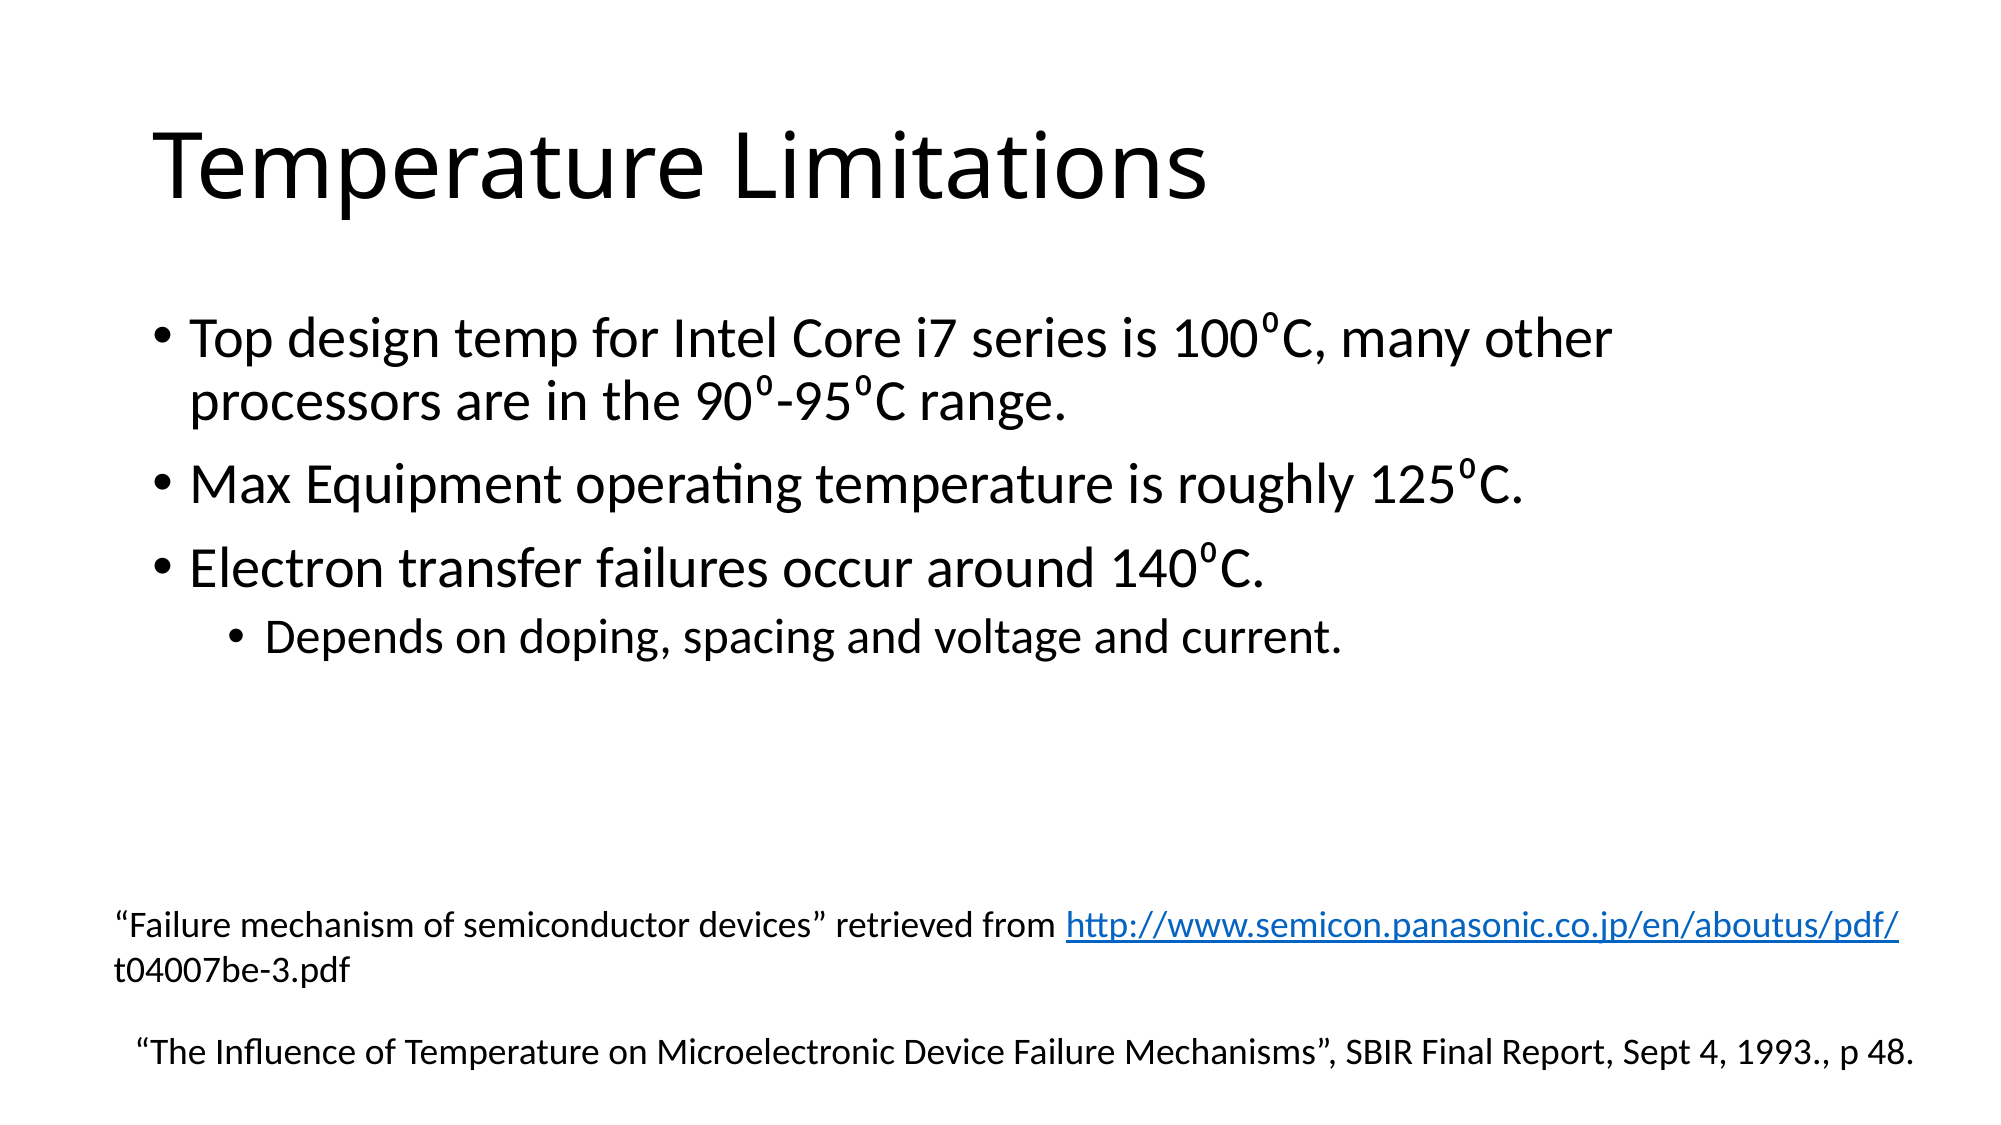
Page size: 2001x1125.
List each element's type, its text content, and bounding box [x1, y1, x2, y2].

text_box “The Influence of Temperature on Microelectronic Device Failure Mechanisms”, SBIR Final Report, Sept 4, 1993., p 48. [119, 1019, 1932, 1080]
title Temperature Limitations [137, 59, 1863, 278]
text_box “Failure mechanism of semiconductor devices” retrieved from http://www.semicon.panasonic.co.jp/en/aboutus/pdf/ t04007be-3.pdf [1863, 892, 1982, 998]
list Top design temp for Intel Core i7 series is 100⁰C, many other processors are in the 90⁰-95⁰C range. Max Equipment operating temperature is roughly 125⁰C. Electron transfer failures occur around 140⁰C. Depends on doping, spacing and voltage and current. [137, 299, 1863, 1014]
text_box “Failure mechanism of semiconductor devices” retrieved from http://www.semicon.panasonic.co.jp/en/aboutus/pdf/ t04007be-3.pdf [98, 892, 137, 998]
